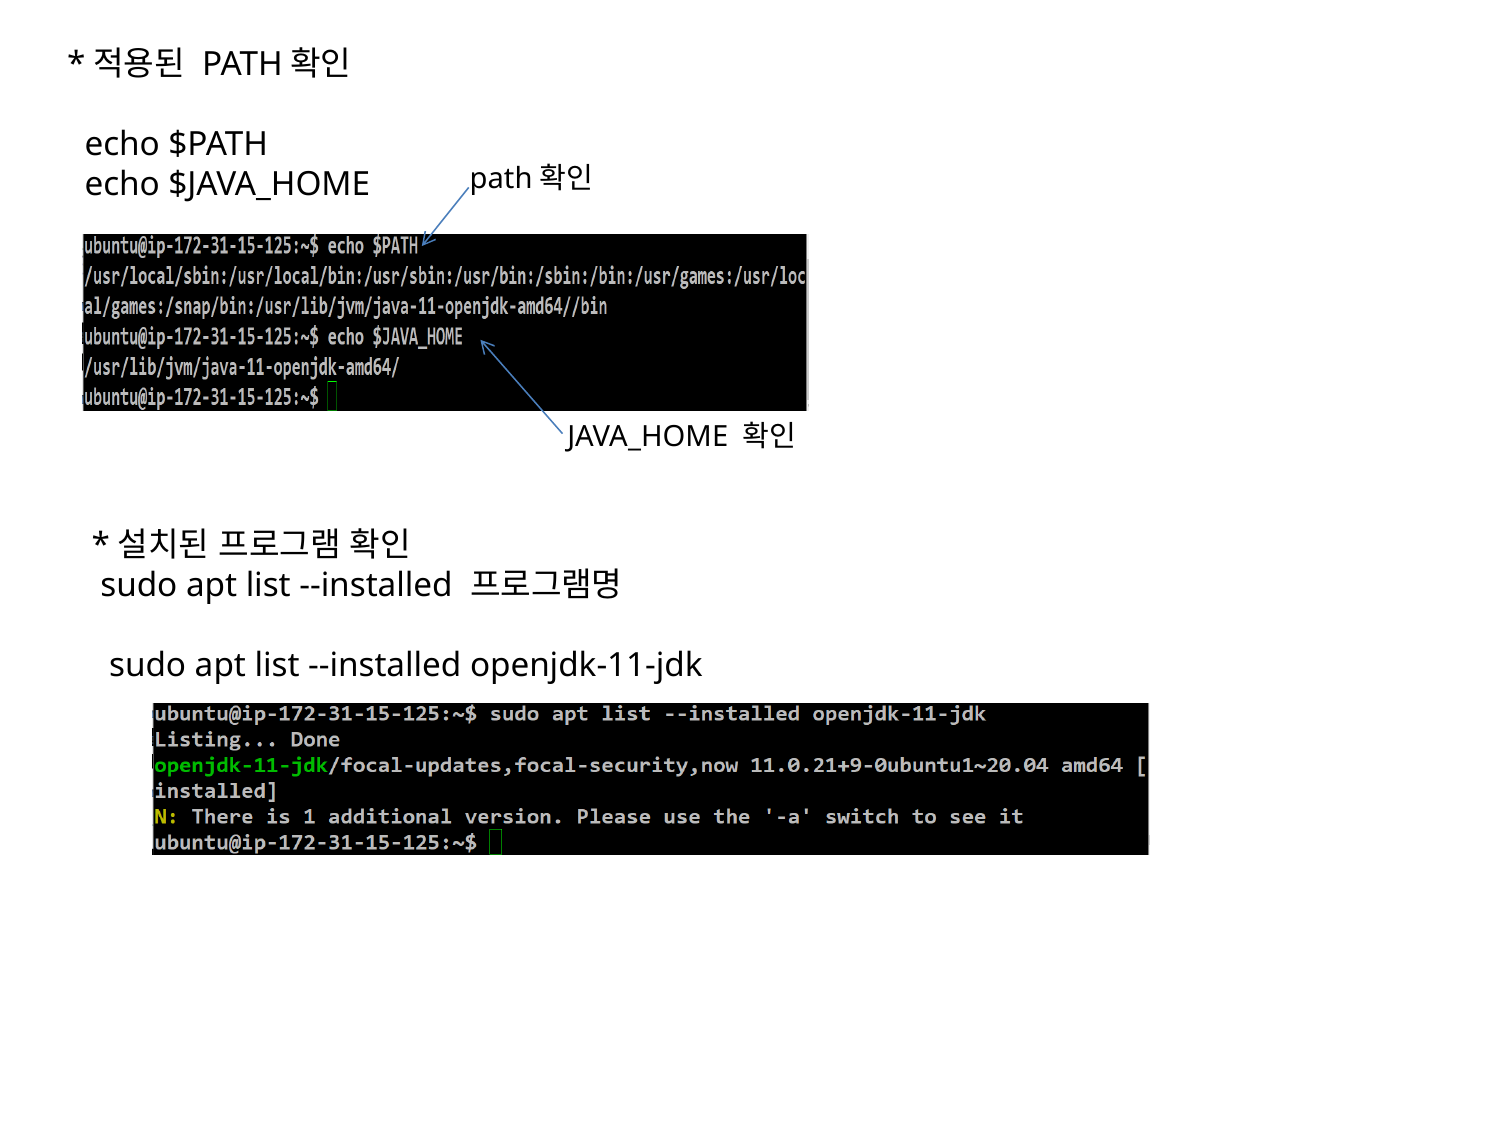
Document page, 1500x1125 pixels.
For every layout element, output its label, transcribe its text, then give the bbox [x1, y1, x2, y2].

picture [81, 234, 809, 411]
text_box *설치된 프로그램 확인 sudo apt list --installed 프로그램명 sudo apt list --installed openjdk-11-jdk [76, 515, 719, 730]
text_box path확인 [454, 152, 609, 202]
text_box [474, 345, 569, 428]
text_box JAVA_HOME 확인 [552, 415, 812, 460]
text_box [415, 193, 475, 241]
text_box *적용된 PATH확인 echo $PATH echo $JAVA_HOME [52, 35, 386, 210]
picture [152, 702, 1151, 855]
